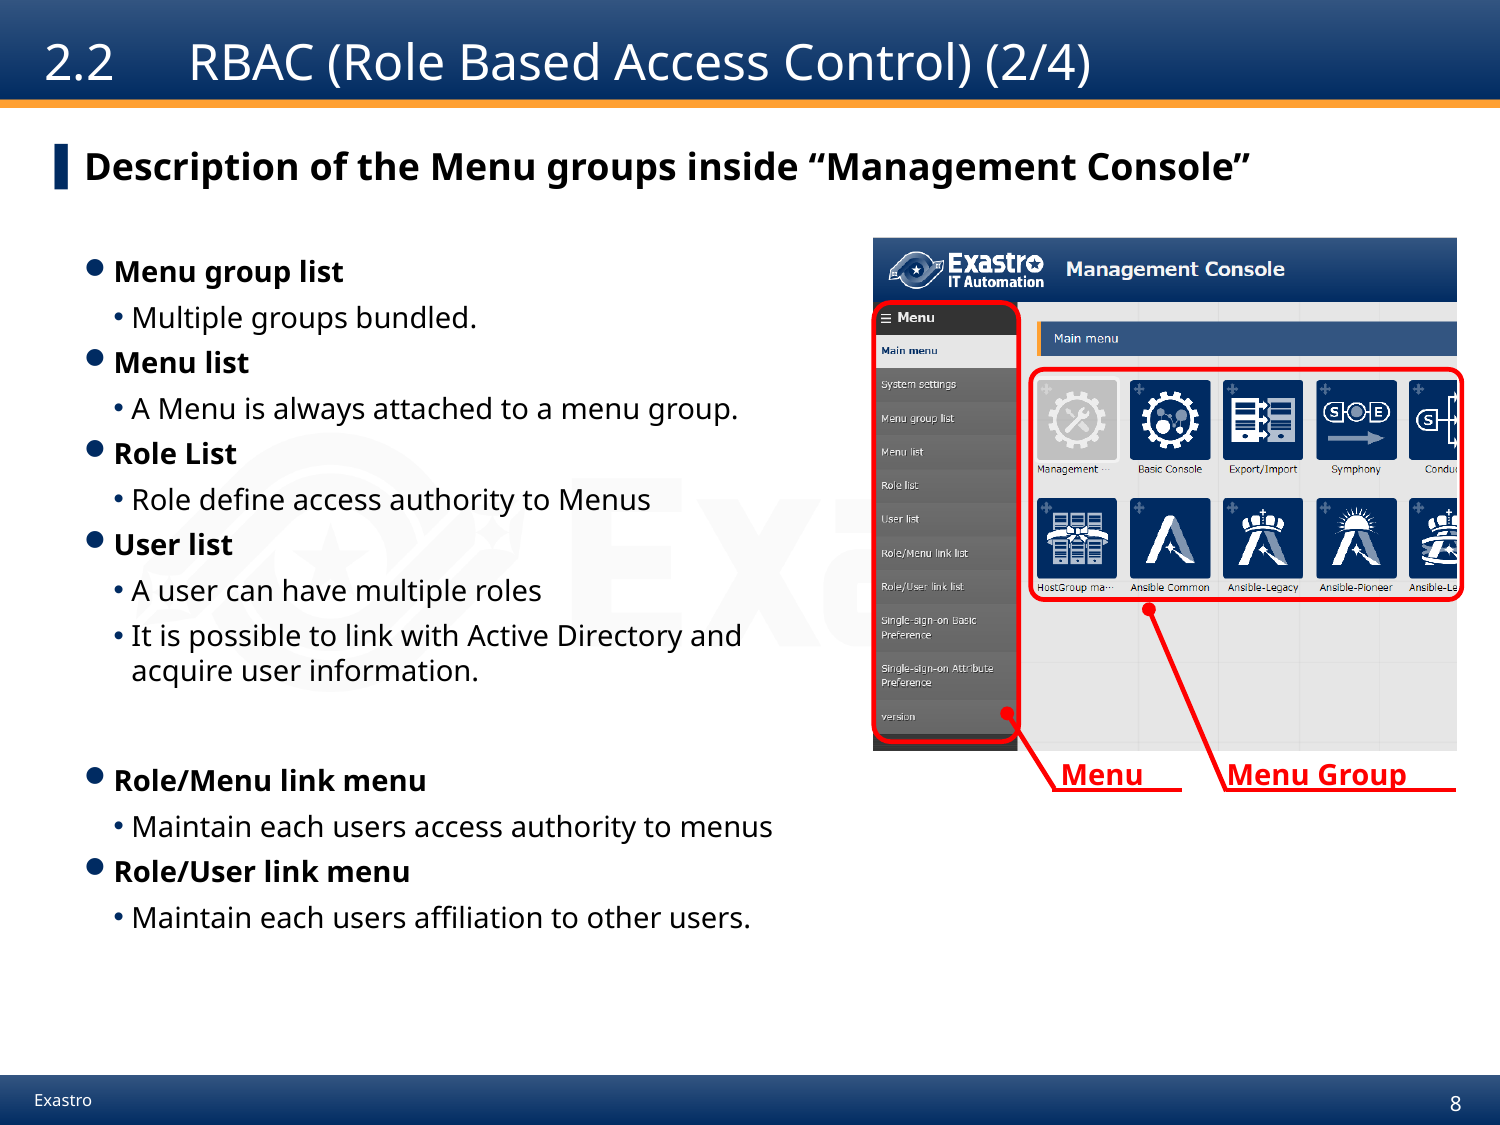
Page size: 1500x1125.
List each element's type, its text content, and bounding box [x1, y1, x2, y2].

text_box Menu Group [1230, 741, 1472, 800]
text_box Menu [1060, 760, 1143, 788]
list Description of the Menu groups inside “Management Console” Menu group list Multiple groups bundled. Menu list A Menu is always attached to a menu group. Role List Role define access authority to Menus User list A user can have multiple roles It is possible to link with Active Directory and acquire user information. Role/Menu link menu Maintain each users access authority to menus Role/User link menu Maintain each users affiliation to other users. [39, 135, 1481, 1074]
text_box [1006, 713, 1055, 789]
picture [0, 0, 1500, 1125]
title 2.2 RBAC (Role Based Access Control) (2/4) [29, 18, 1471, 96]
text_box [1148, 608, 1227, 792]
